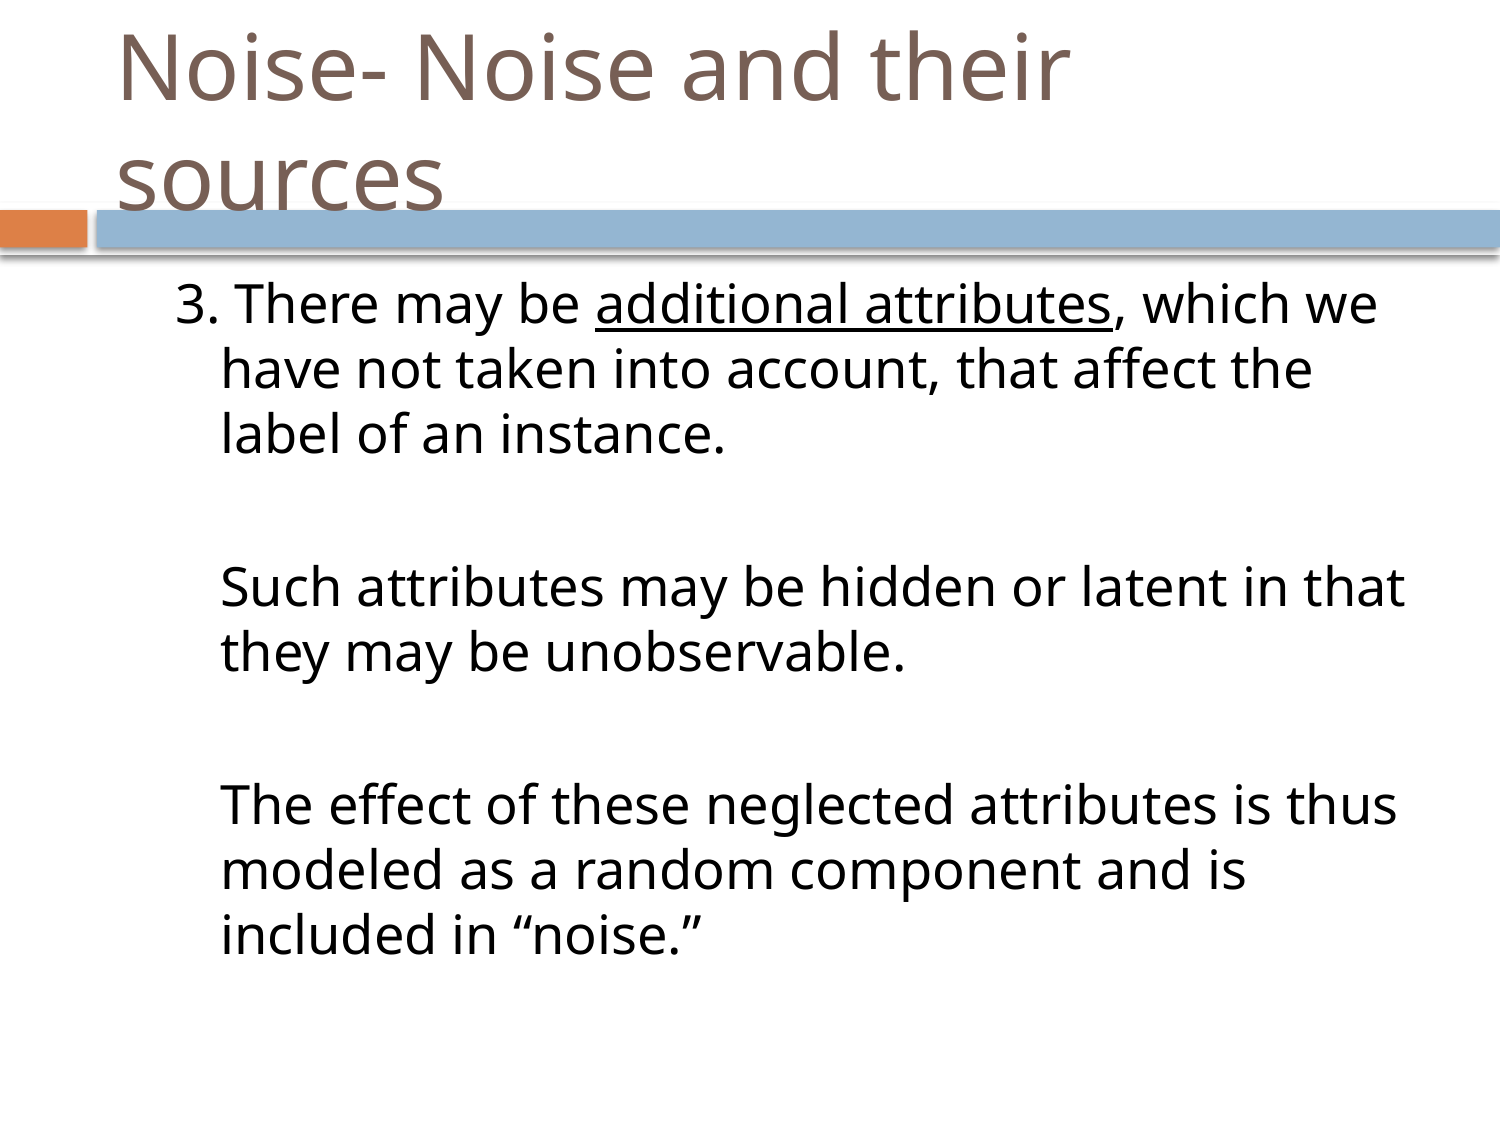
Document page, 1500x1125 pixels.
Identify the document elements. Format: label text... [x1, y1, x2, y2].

list 3. There may be additional attributes, which we have not taken into account, that affect the label of an instance. Such attributes may be hidden or latent in that they may be unobservable. The effect of these neglected attributes is thus modeled as a random component and is included in “noise.” [100, 262, 1438, 1000]
title Noise- Noise and their sources [100, 37, 1438, 200]
